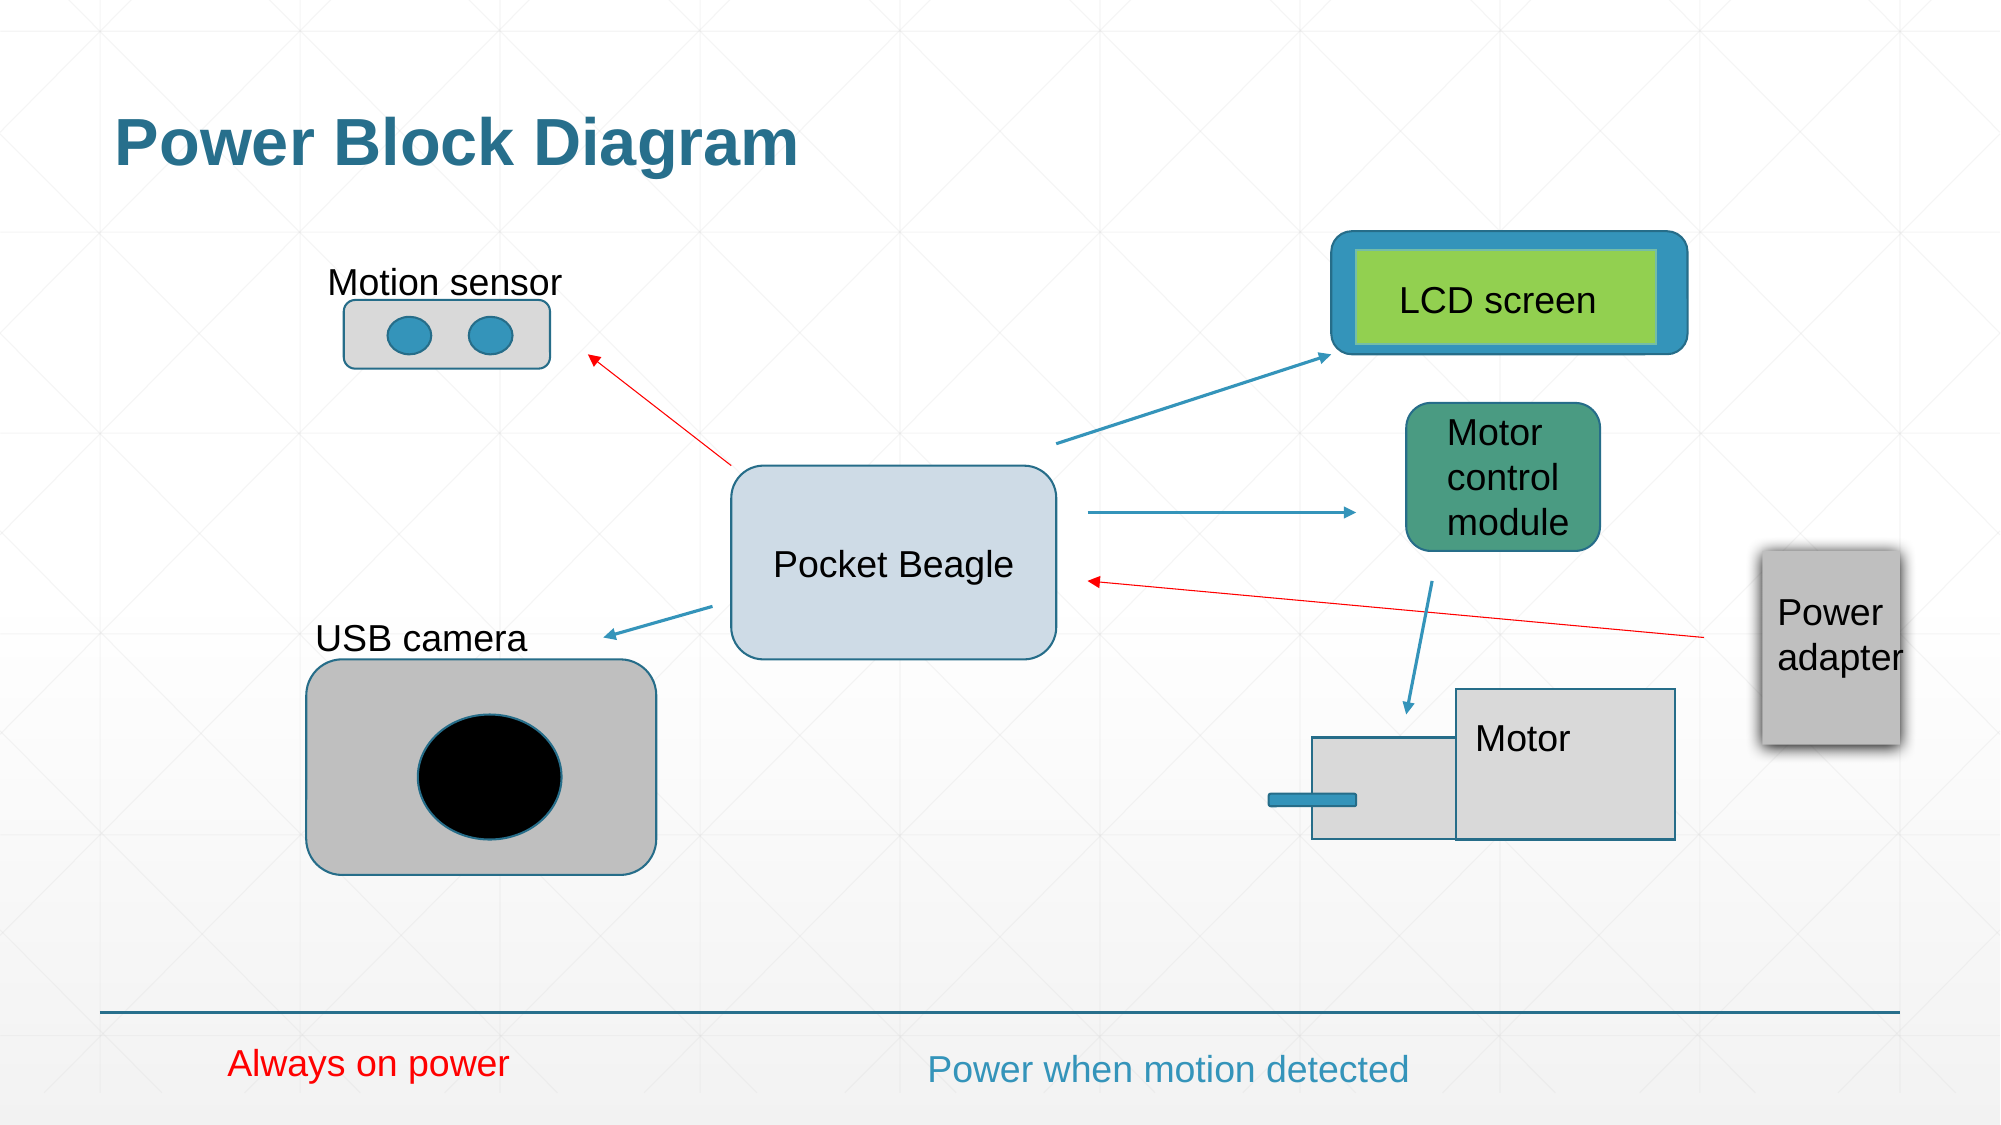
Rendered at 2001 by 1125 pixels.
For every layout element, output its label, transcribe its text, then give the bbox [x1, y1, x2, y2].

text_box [1433, 580, 1704, 638]
text_box Motor [1460, 706, 1704, 767]
text_box LCD screen [1384, 268, 1625, 329]
text_box Power adapter [1762, 580, 1929, 686]
text_box [1311, 736, 1457, 840]
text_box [1056, 354, 1332, 444]
text_box [386, 315, 433, 356]
text_box Motion sensor [312, 250, 604, 311]
text_box [1455, 688, 1676, 841]
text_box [587, 354, 732, 466]
text_box Motor control module [1432, 400, 1663, 551]
text_box Always on power [212, 1031, 562, 1091]
text_box Power when motion detected [912, 1037, 1600, 1097]
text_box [1406, 580, 1433, 715]
text_box [467, 315, 514, 356]
title Power Block Diagram [99, 37, 1900, 188]
text_box USB camera [300, 606, 588, 667]
text_box [342, 311, 552, 370]
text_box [603, 606, 713, 638]
text_box [1355, 249, 1657, 345]
text_box [305, 658, 658, 876]
text_box [1405, 401, 1583, 552]
text_box Pocket Beagle [730, 464, 1058, 661]
text_box [1330, 230, 1689, 356]
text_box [1087, 580, 1406, 638]
text_box [1761, 550, 1901, 746]
text_box [1267, 792, 1358, 808]
text_box [416, 713, 563, 841]
